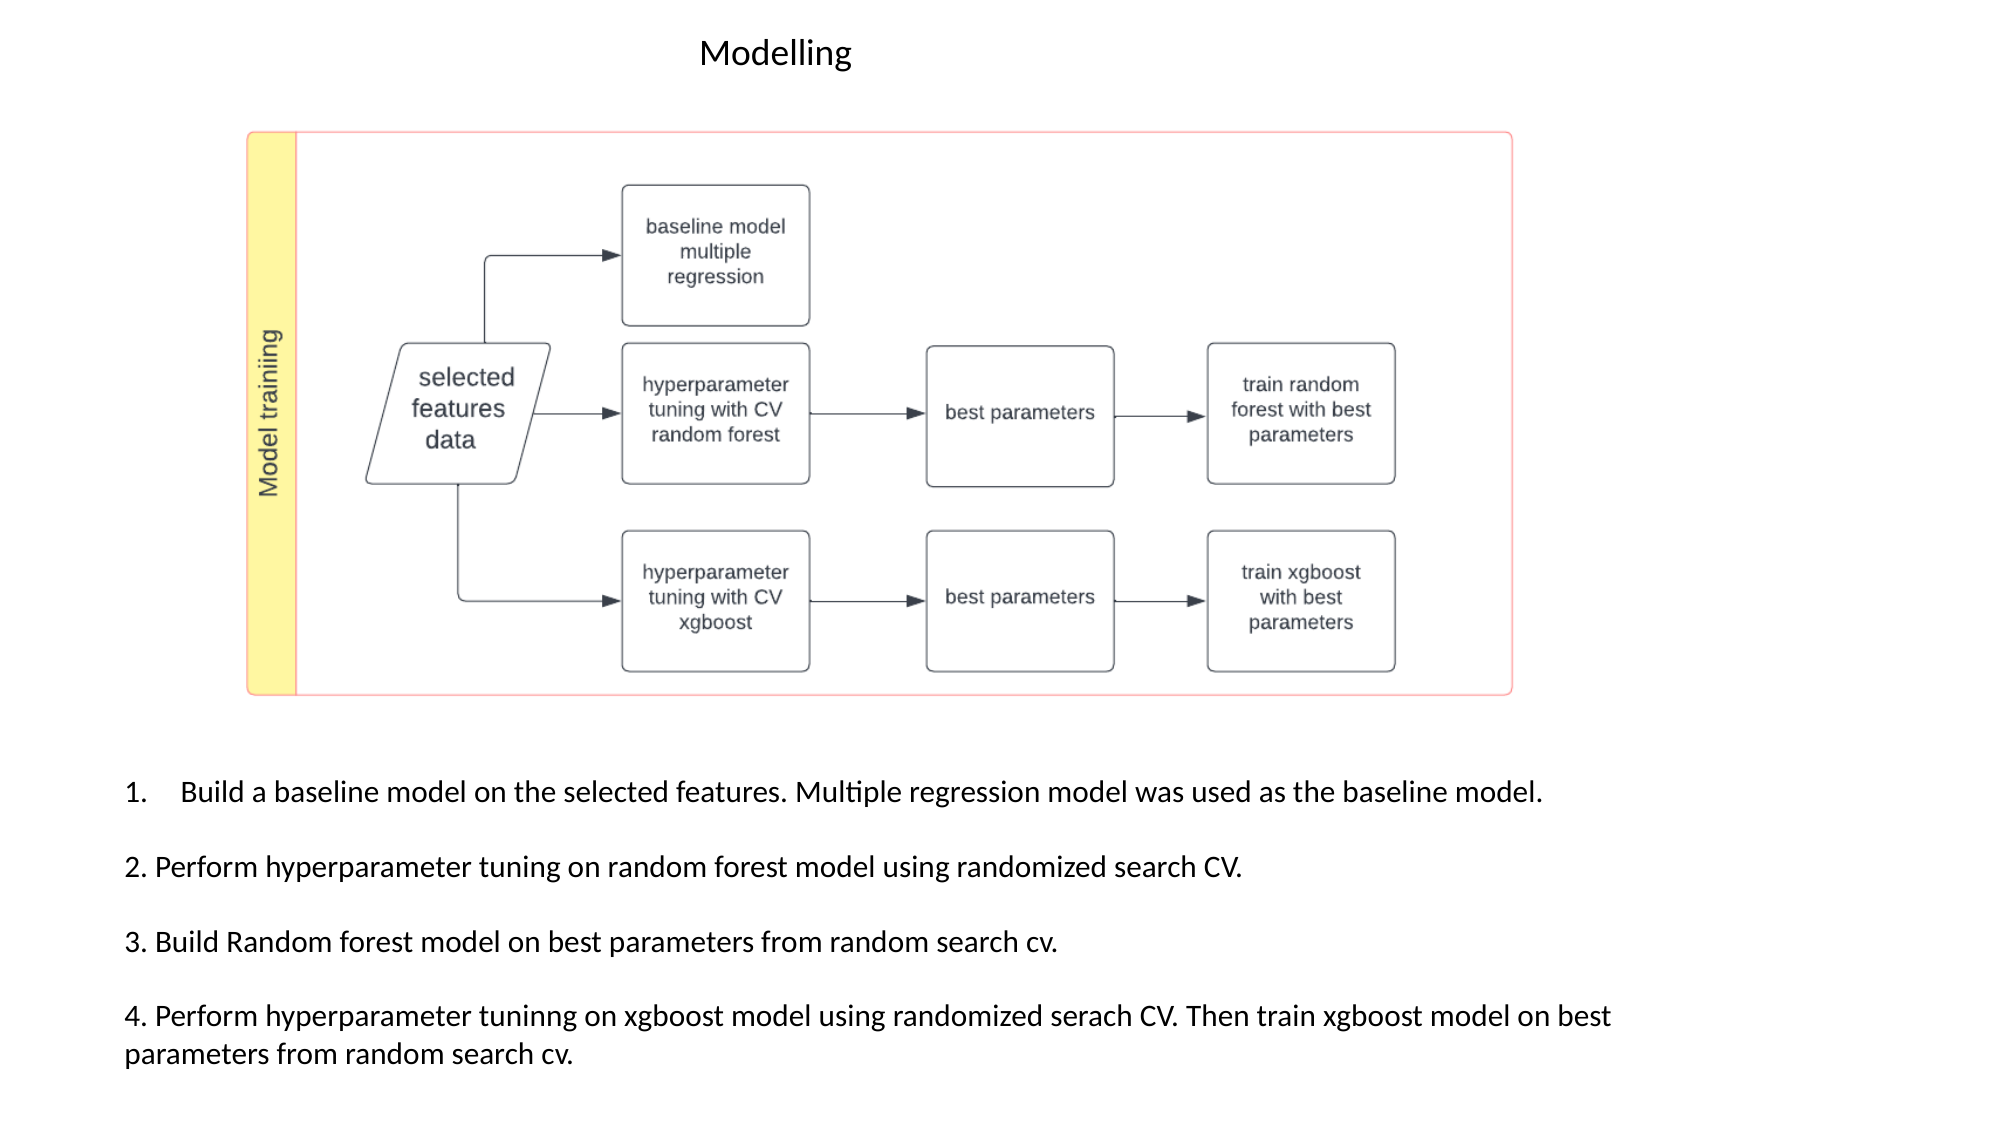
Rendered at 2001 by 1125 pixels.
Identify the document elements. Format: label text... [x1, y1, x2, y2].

text_box Modelling [684, 20, 1552, 81]
text_box Build a baseline model on the selected features. Multiple regression model was used as the baseline model. 2. Perform hyperparameter tuning on random forest model using randomized search CV. 3. Build Random forest model on best parameters from random search cv. 4. Perform hyperparameter tuninng on xgboost model using randomized serach CV. Then train xgboost model on best parameters from random search cv. [109, 763, 1699, 1078]
picture [231, 112, 1532, 709]
